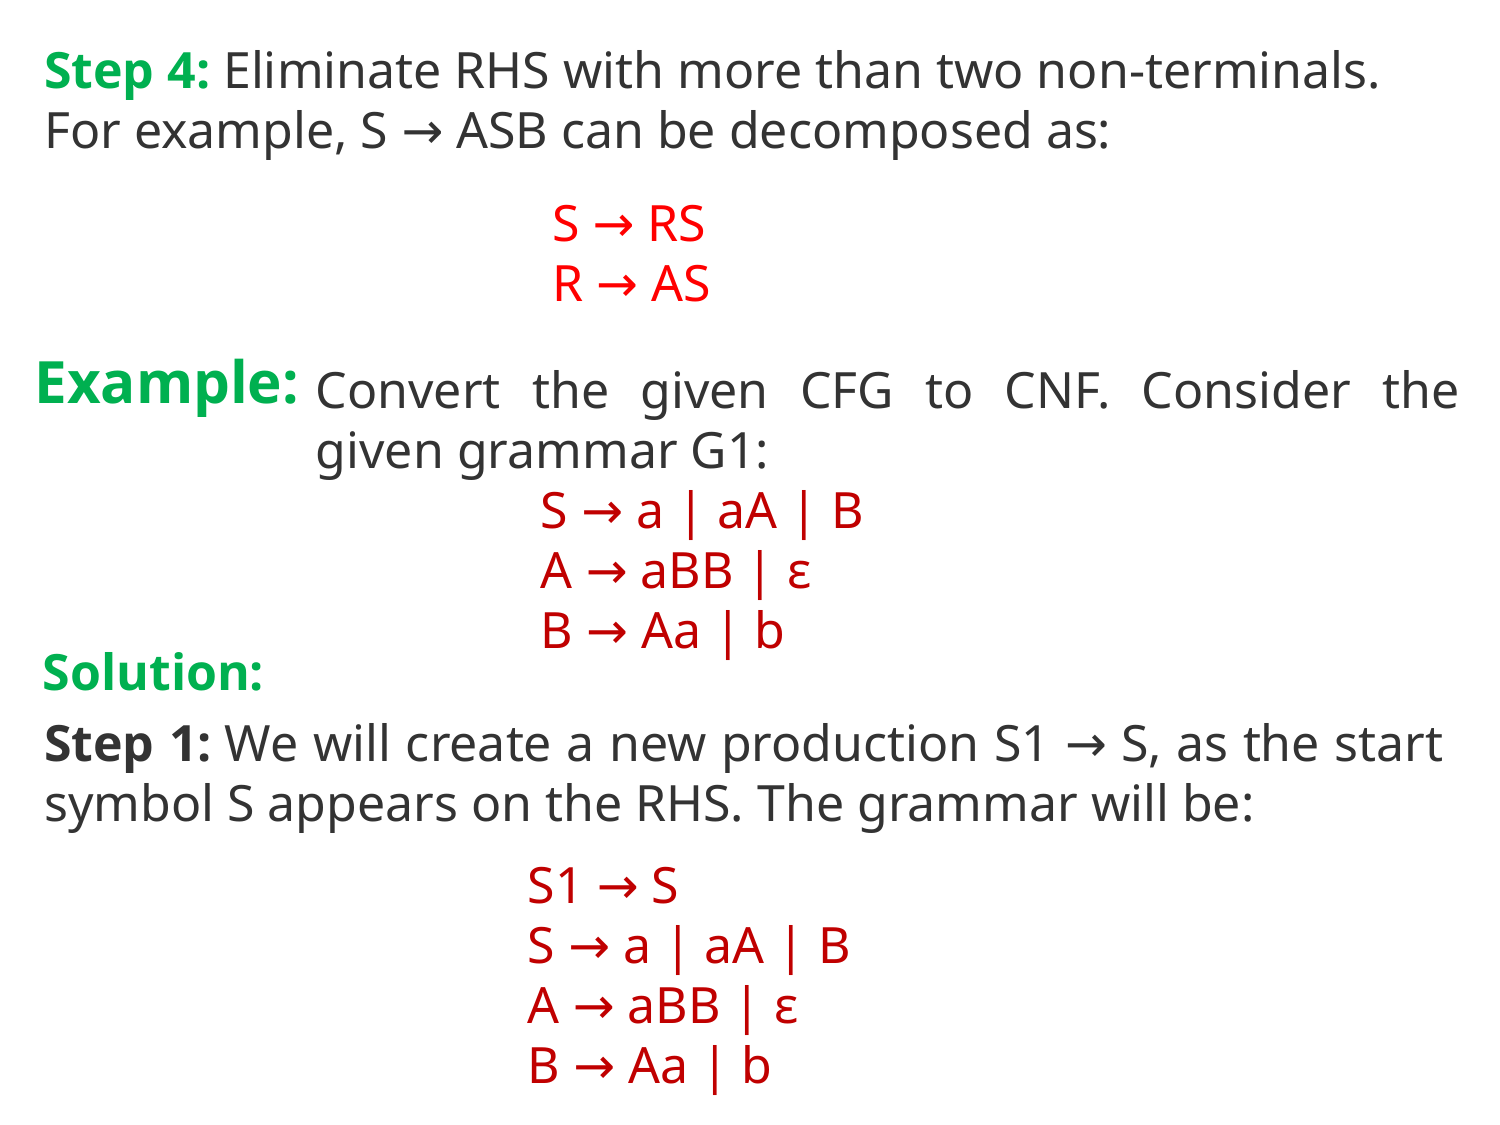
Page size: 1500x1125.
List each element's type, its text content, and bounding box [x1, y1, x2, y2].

text_box Step 4: Eliminate RHS with more than two non-terminals. For example, S → ASB can be decomposed as: [29, 30, 1483, 166]
text_box S → RS R → AS [537, 184, 1288, 320]
text_box Convert the given CFG to CNF. Consider the given grammar G1: S → a | aA | B A → aBB | ε B → Aa | b [301, 350, 1476, 666]
text_box Solution: [28, 633, 280, 709]
text_box Example: [19, 338, 314, 423]
text_box S1 → S S → a | aA | B A → aBB | ε B → Aa | b [513, 845, 1264, 1101]
text_box Step 1: We will create a new production S1 → S, as the start symbol S appears on the RHS. The grammar will be: [29, 704, 1459, 839]
